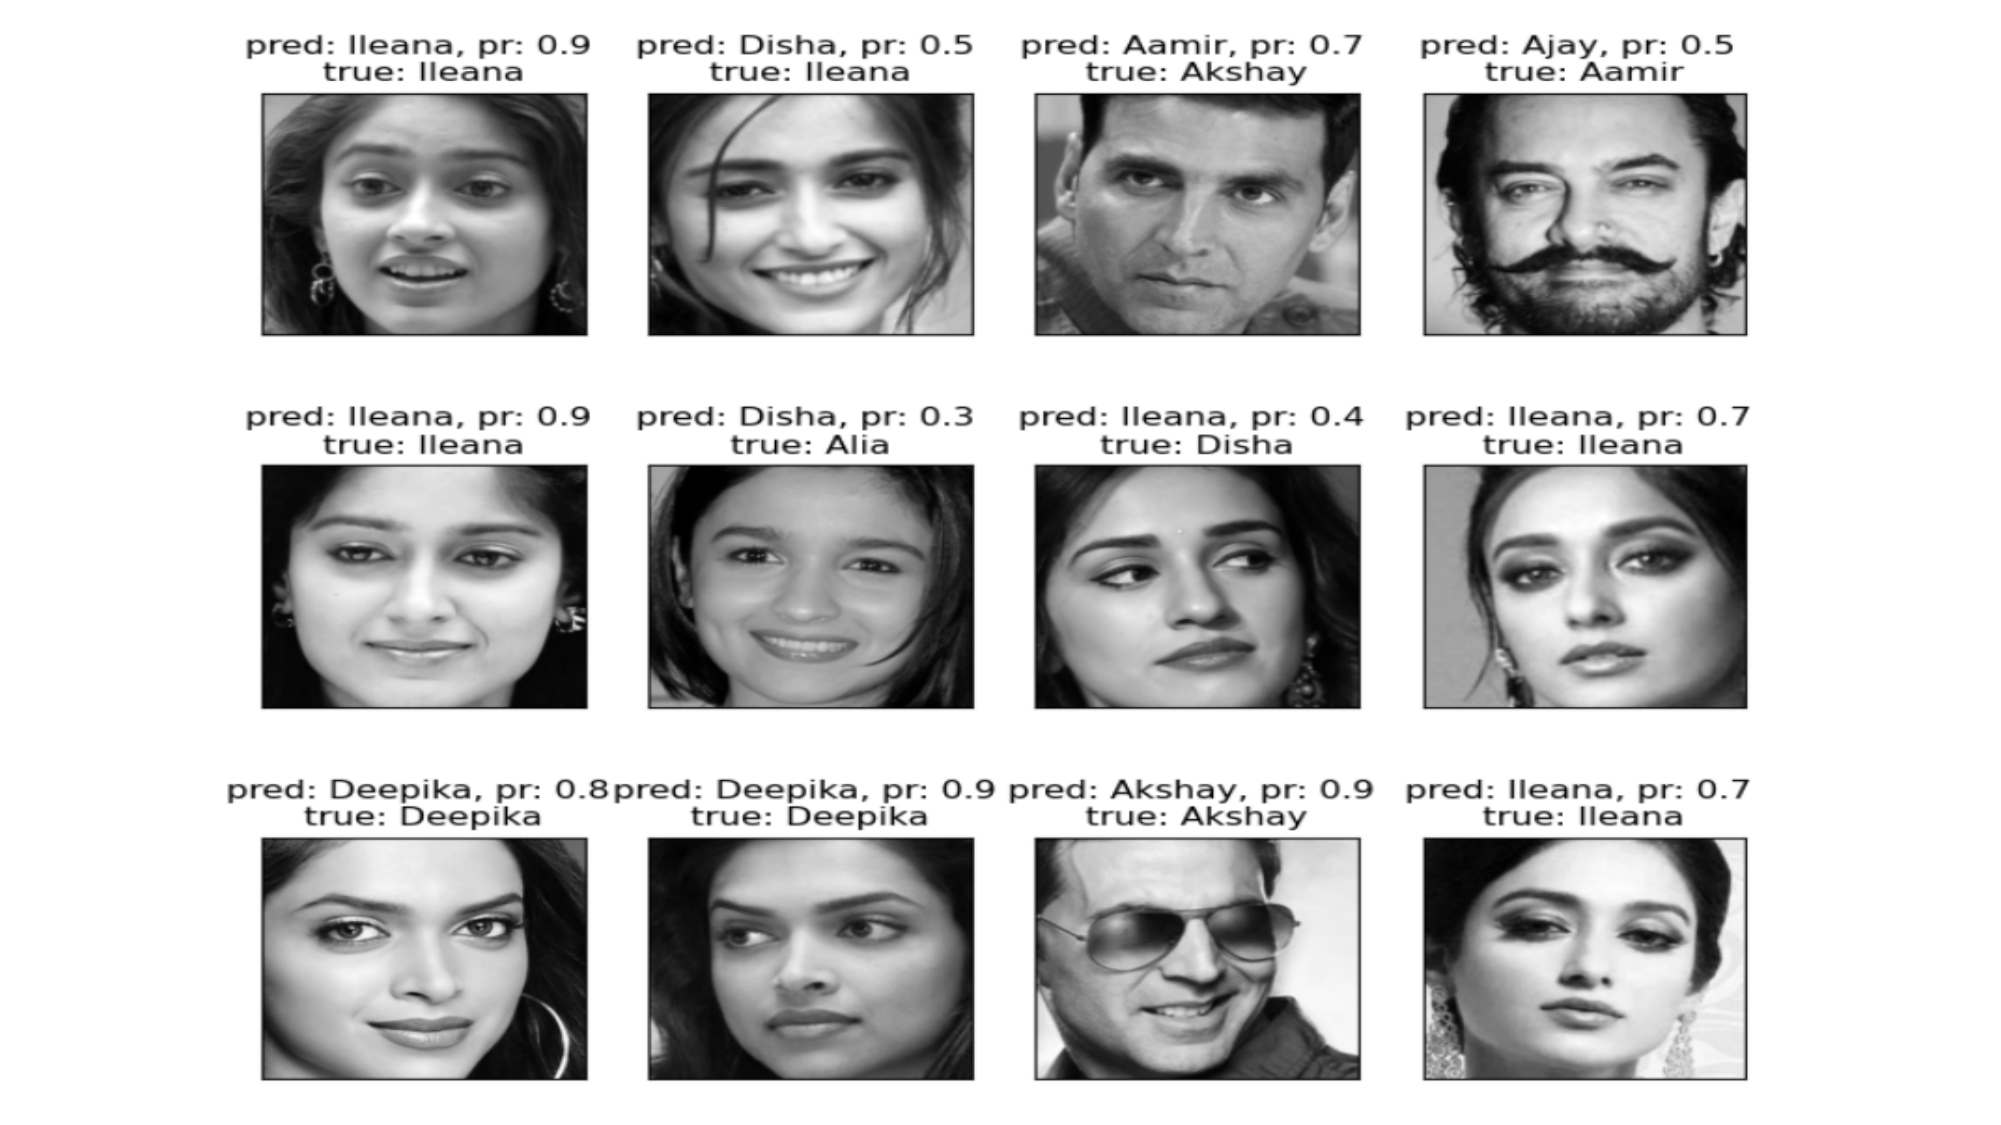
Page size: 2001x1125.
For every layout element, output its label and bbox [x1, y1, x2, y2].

picture [226, 21, 1774, 1089]
